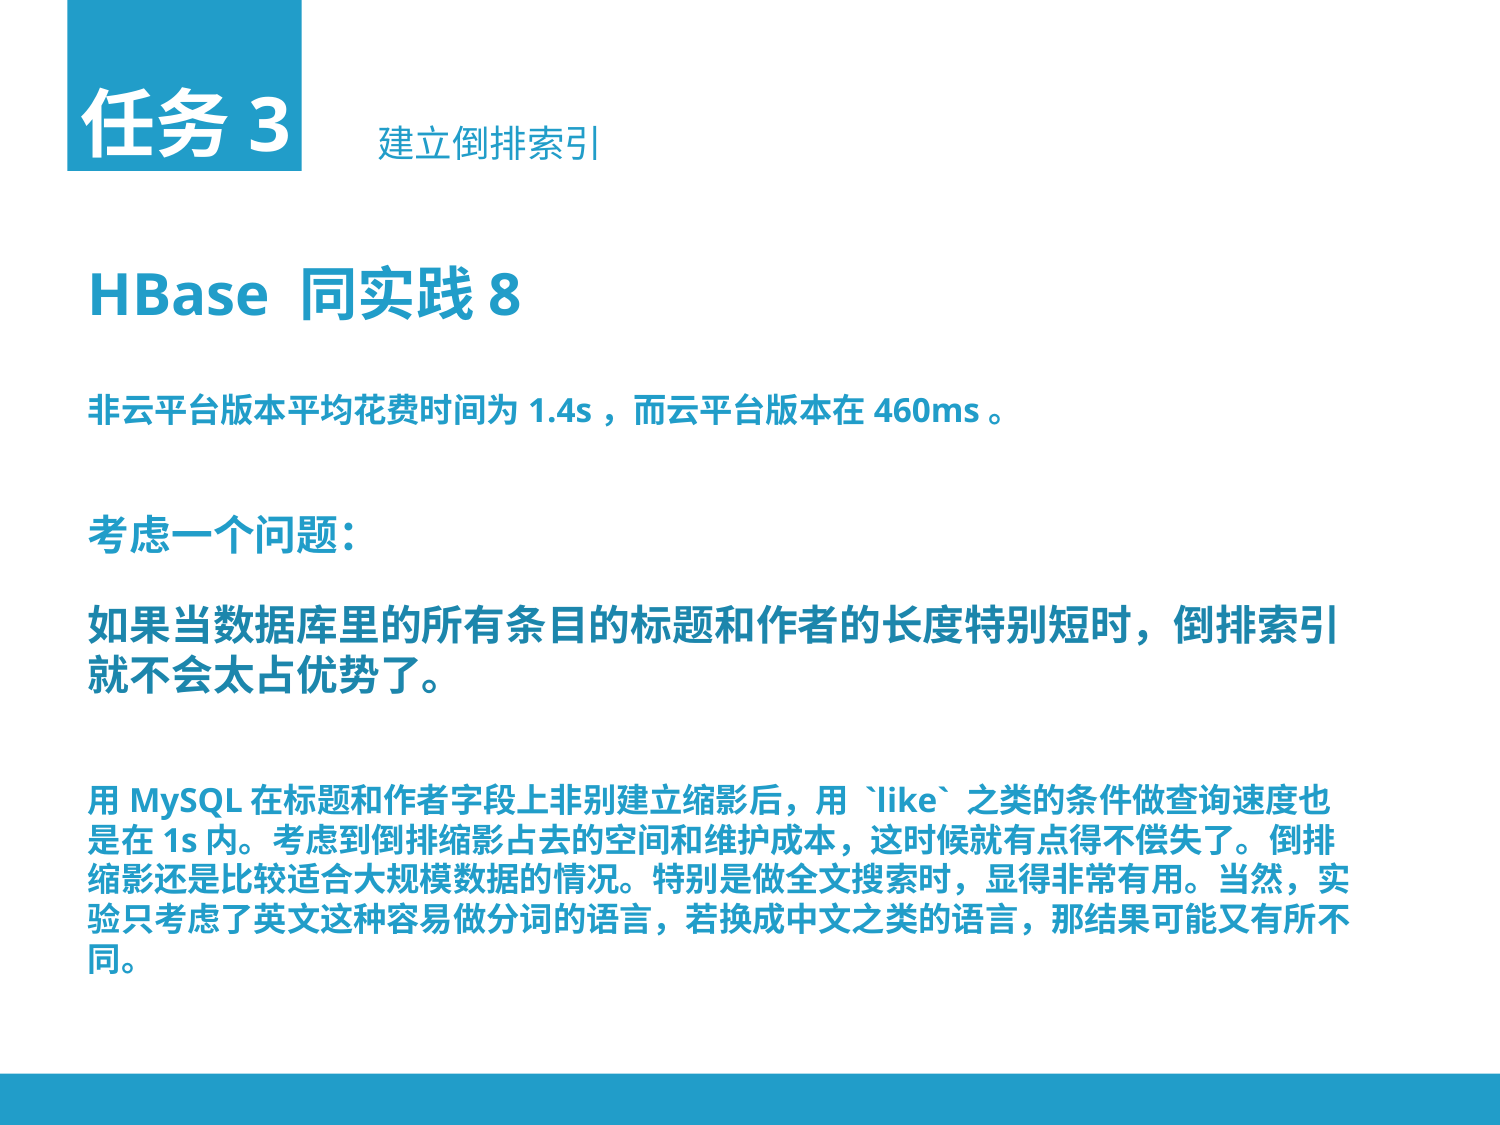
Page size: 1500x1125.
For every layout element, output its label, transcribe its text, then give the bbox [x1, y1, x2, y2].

text_box HBase 同实践8 [73, 249, 875, 335]
text_box [65, 0, 304, 69]
text_box 非云平台版本平均花费时间为1.4s，而云平台版本在460ms。 考虑一个问题： 如果当数据库里的所有条目的标题和作者的长度特别短时，倒排索引就不会太占优势了。 用MySQL在标题和作者字段上非别建立缩影后，用 `like` 之类的条件做查询速度也是在1s内。考虑到倒排缩影占去的空间和维护成本，这时候就有点得不偿失了。倒排缩影还是比较适合大规模数据的情况。特别是做全文搜索时，显得非常有用。当然，实验只考虑了英文这种容易做分词的语言，若换成中文之类的语言，那结果可能又有所不同。 [73, 381, 1377, 986]
text_box 任务3 [65, 69, 307, 174]
text_box 建立倒排索引 [362, 98, 953, 173]
text_box [0, 1071, 1500, 1125]
